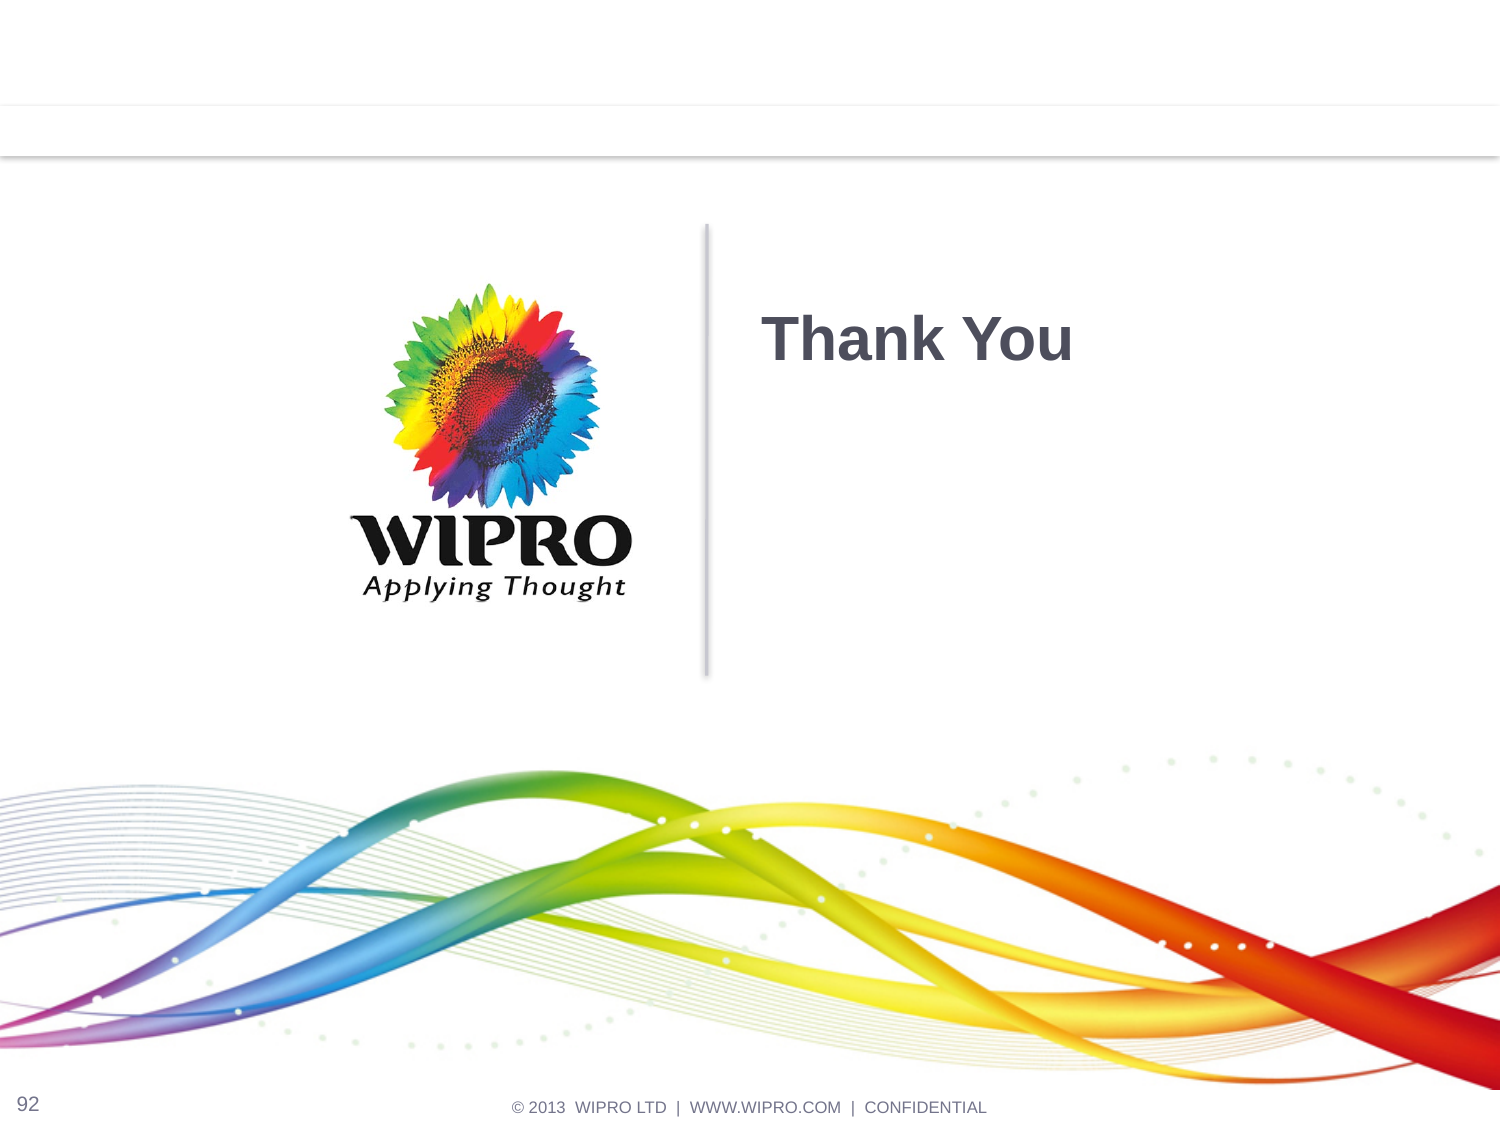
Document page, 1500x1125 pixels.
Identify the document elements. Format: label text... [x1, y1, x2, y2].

picture [337, 273, 645, 615]
title Thank You [745, 289, 1436, 382]
picture [0, 733, 1500, 1090]
